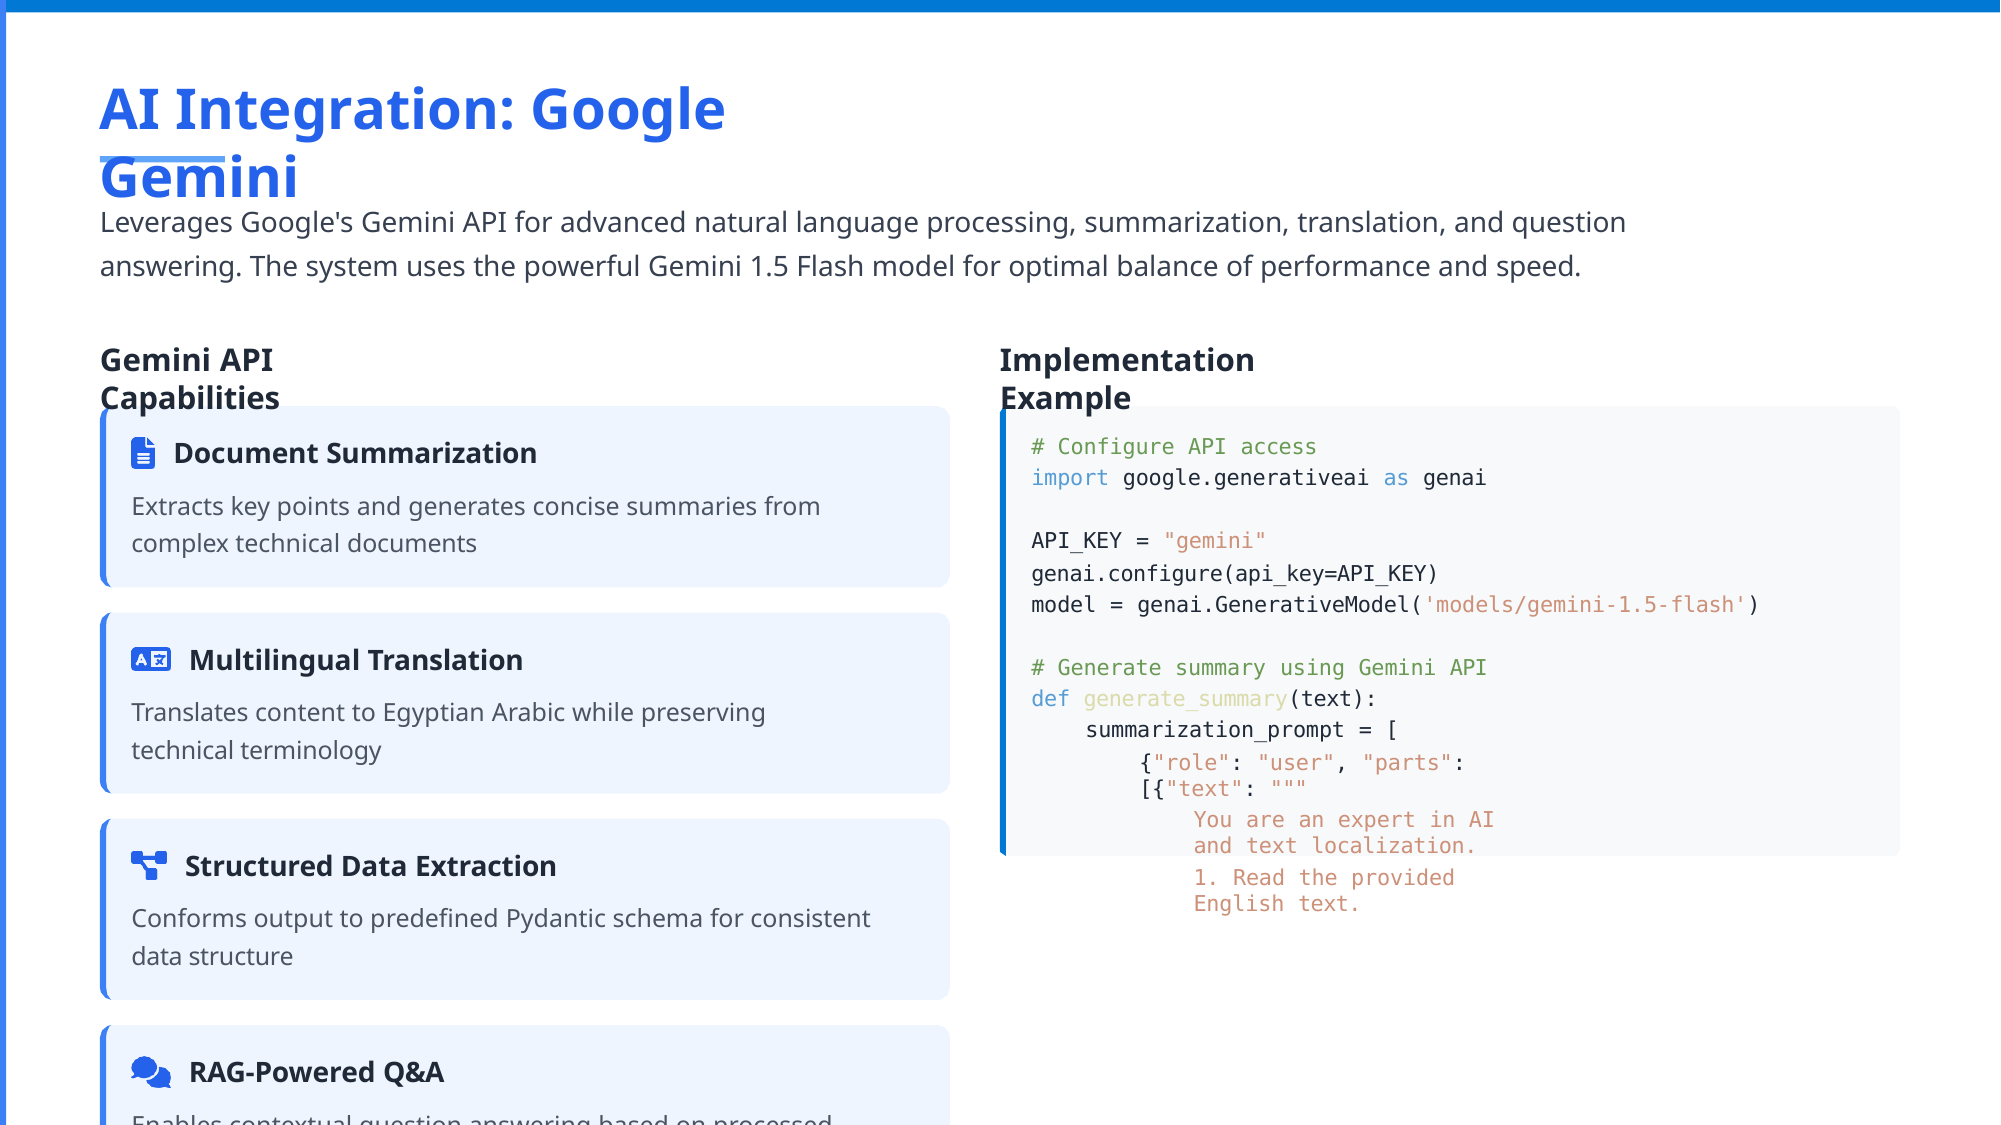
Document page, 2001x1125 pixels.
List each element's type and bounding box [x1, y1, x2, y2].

text_box [0, 0, 2000, 1125]
